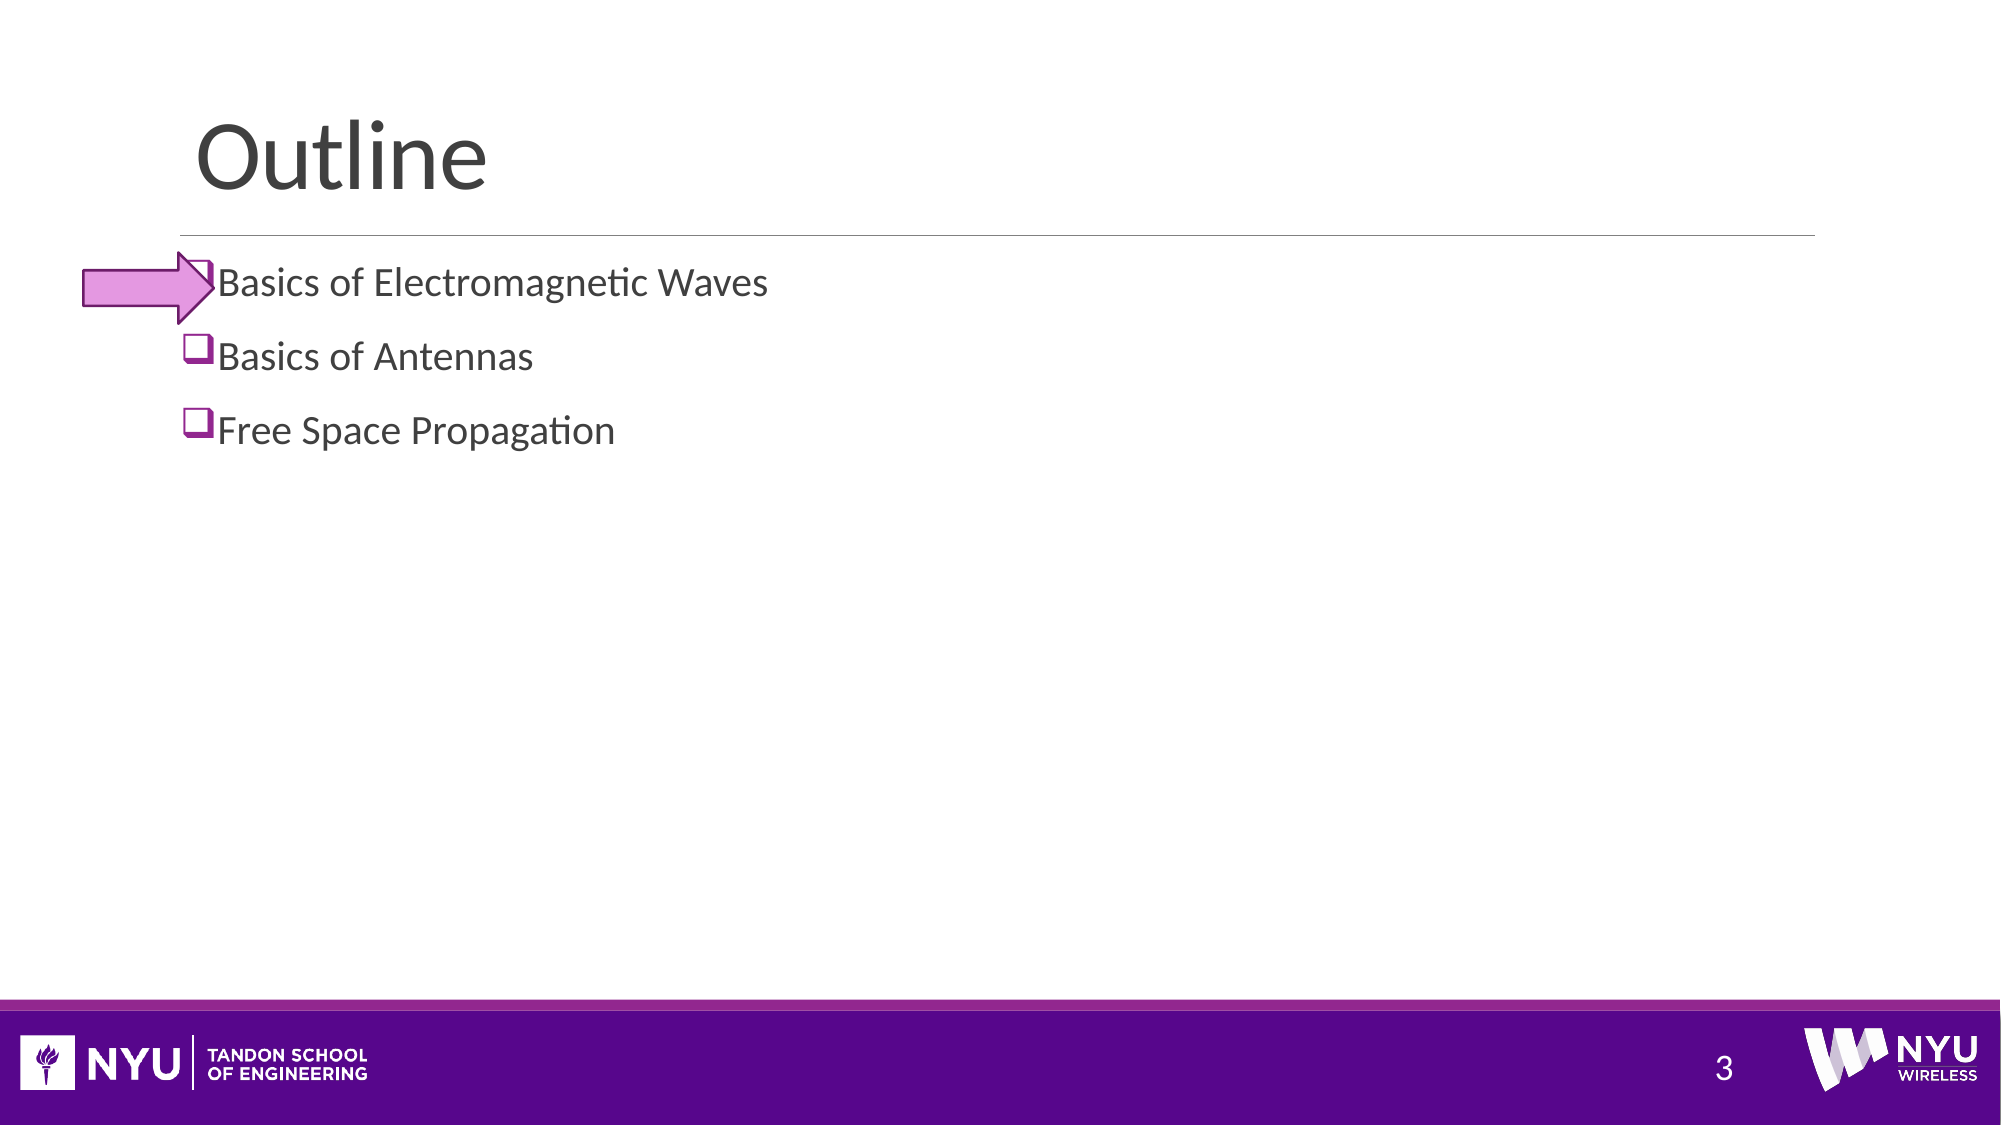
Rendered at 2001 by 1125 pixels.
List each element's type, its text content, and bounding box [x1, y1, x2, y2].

title Outline [180, 47, 1830, 218]
list Basics of Electromagnetic Waves Basics of Antennas Free Space Propagation [180, 252, 1830, 963]
slide_number 3 [1533, 1035, 1749, 1096]
text_box [82, 251, 215, 325]
